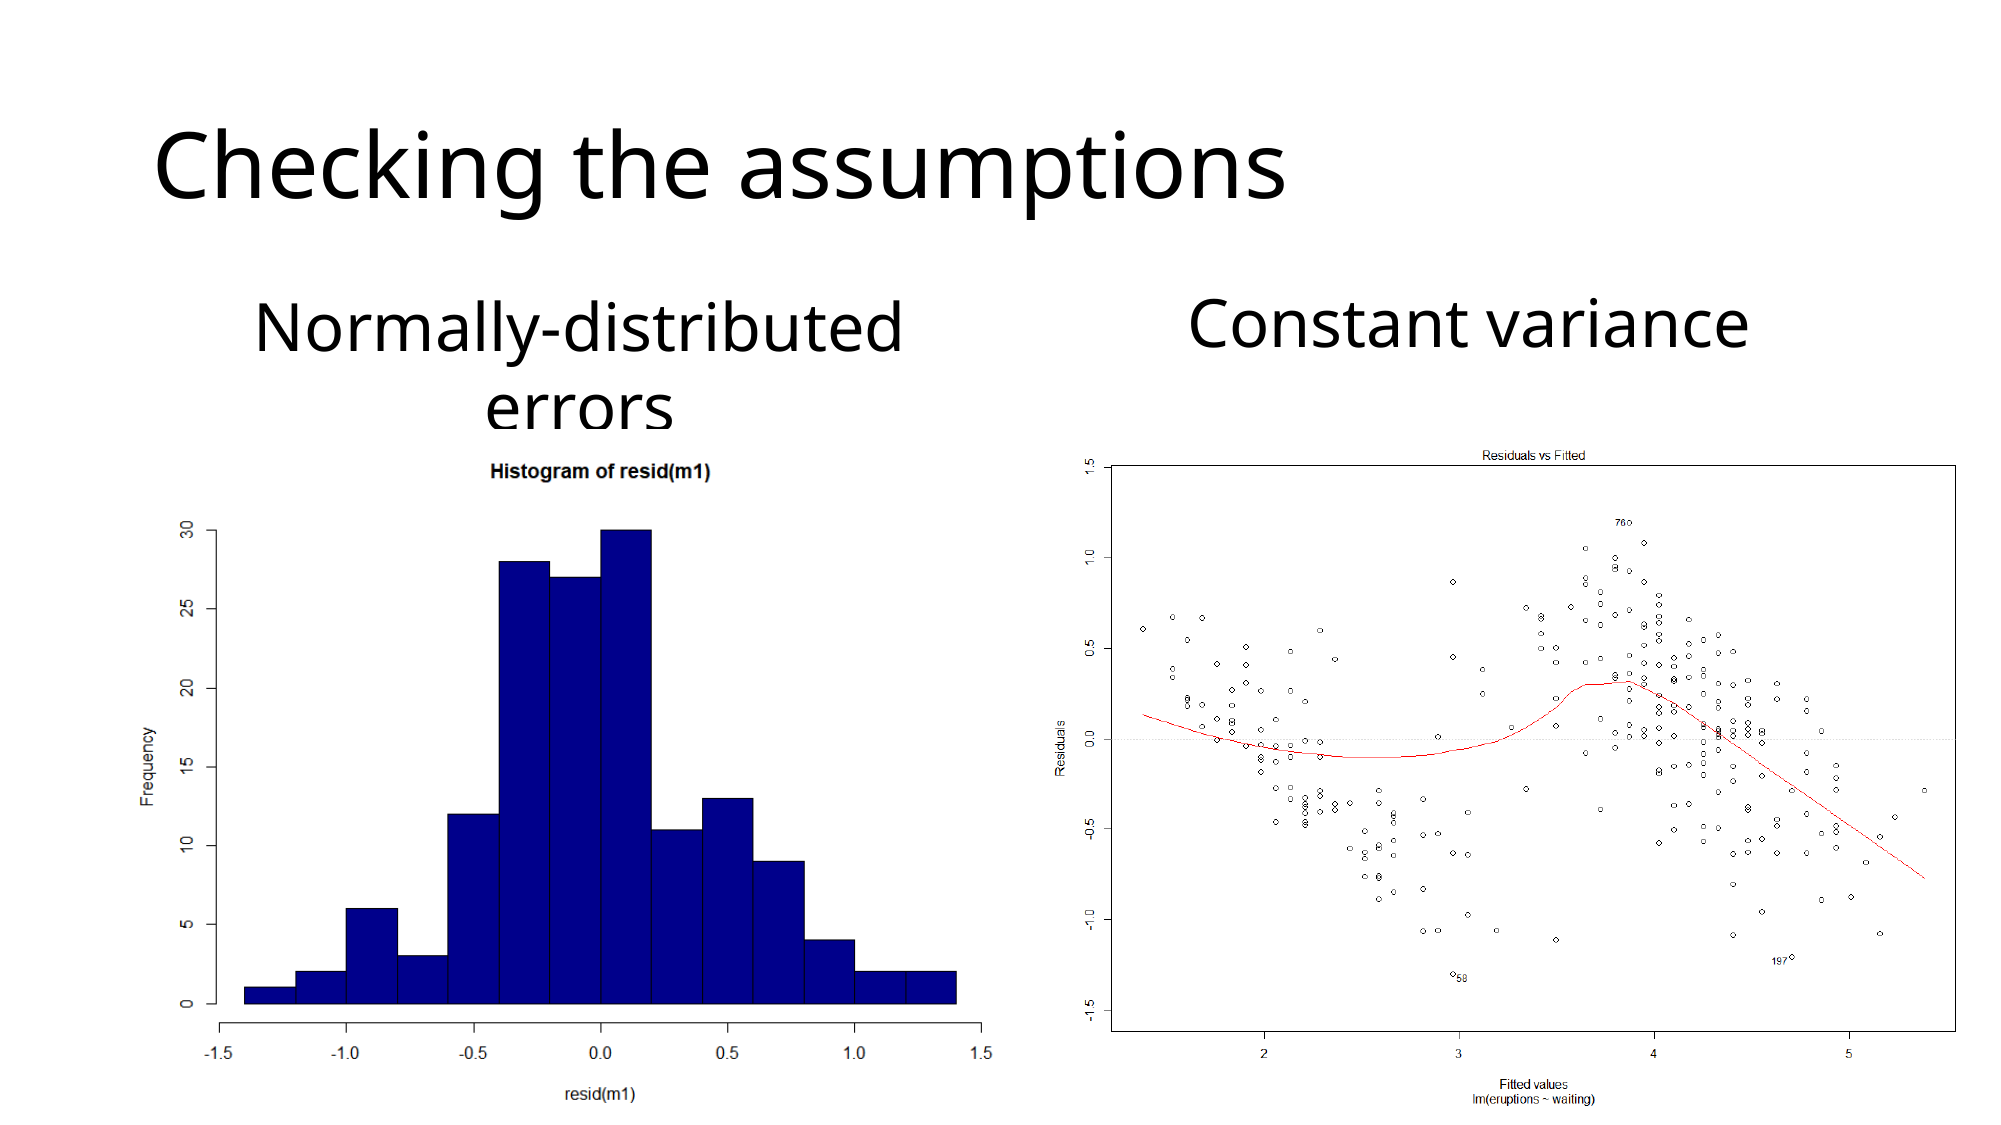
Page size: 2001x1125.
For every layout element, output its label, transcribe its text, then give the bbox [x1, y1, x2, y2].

picture [1049, 404, 1987, 1107]
title Checking the assumptions [137, 59, 1863, 278]
picture [134, 429, 1027, 1125]
text_box Constant variance [1050, 273, 1890, 369]
text_box Normally-distributed errors [160, 277, 1000, 429]
